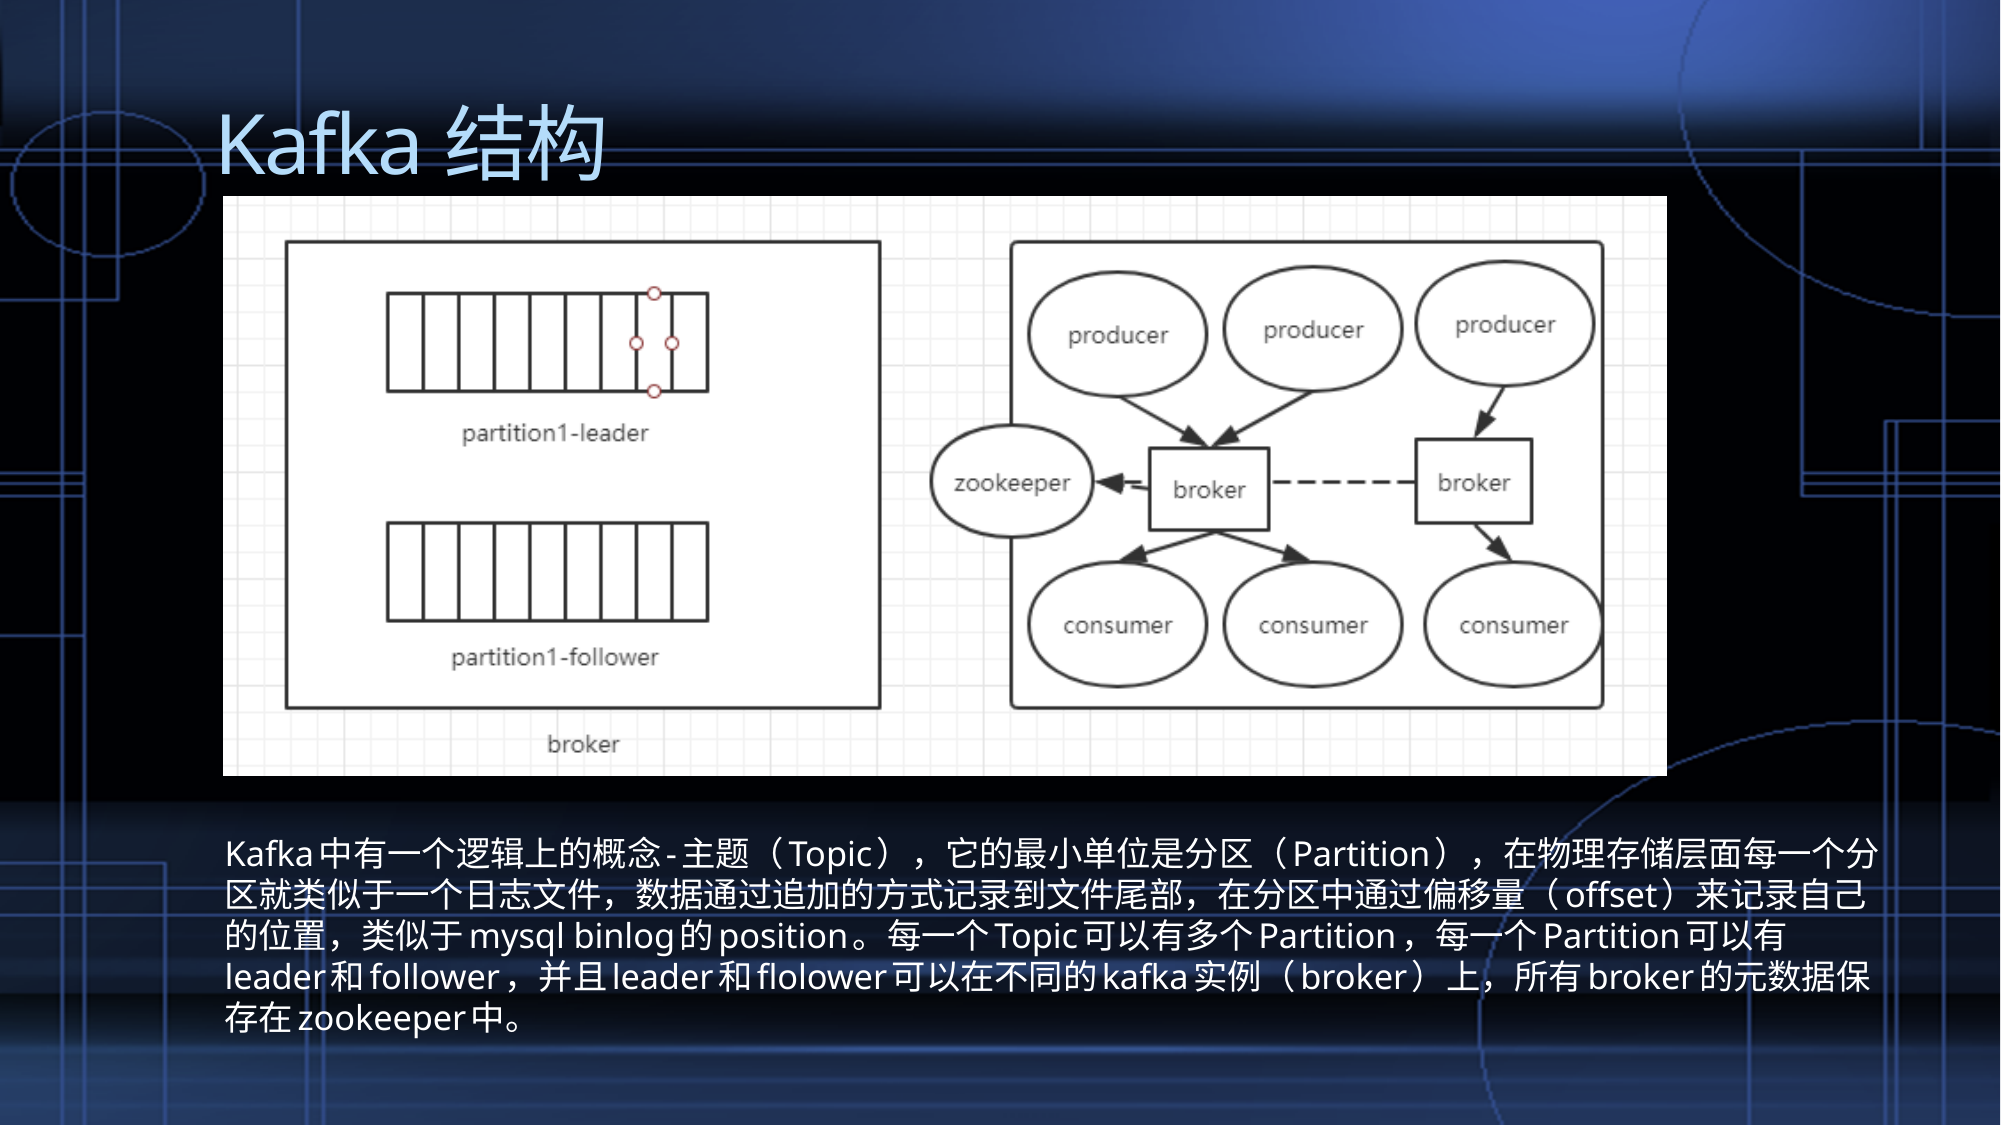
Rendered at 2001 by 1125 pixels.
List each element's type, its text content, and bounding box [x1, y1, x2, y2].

list Kafka中有一个逻辑上的概念-主题（Topic），它的最小单位是分区（Partition），在物理存储层面每一个分区就类似于一个日志文件，数据通过追加的方式记录到文件尾部，在分区中通过偏移量（offset）来记录自己的位置，类似于mysql binlog的position。每一个Topic可以有多个Partition，每一个Partition可以有leader和follower，并且leader和flolower可以在不同的kafka实例（broker）上，所有broker的元数据保存在zookeeper中。 [200, 775, 1900, 1048]
title Kafka结构 [200, 83, 1900, 234]
picture [0, 0, 2001, 1125]
